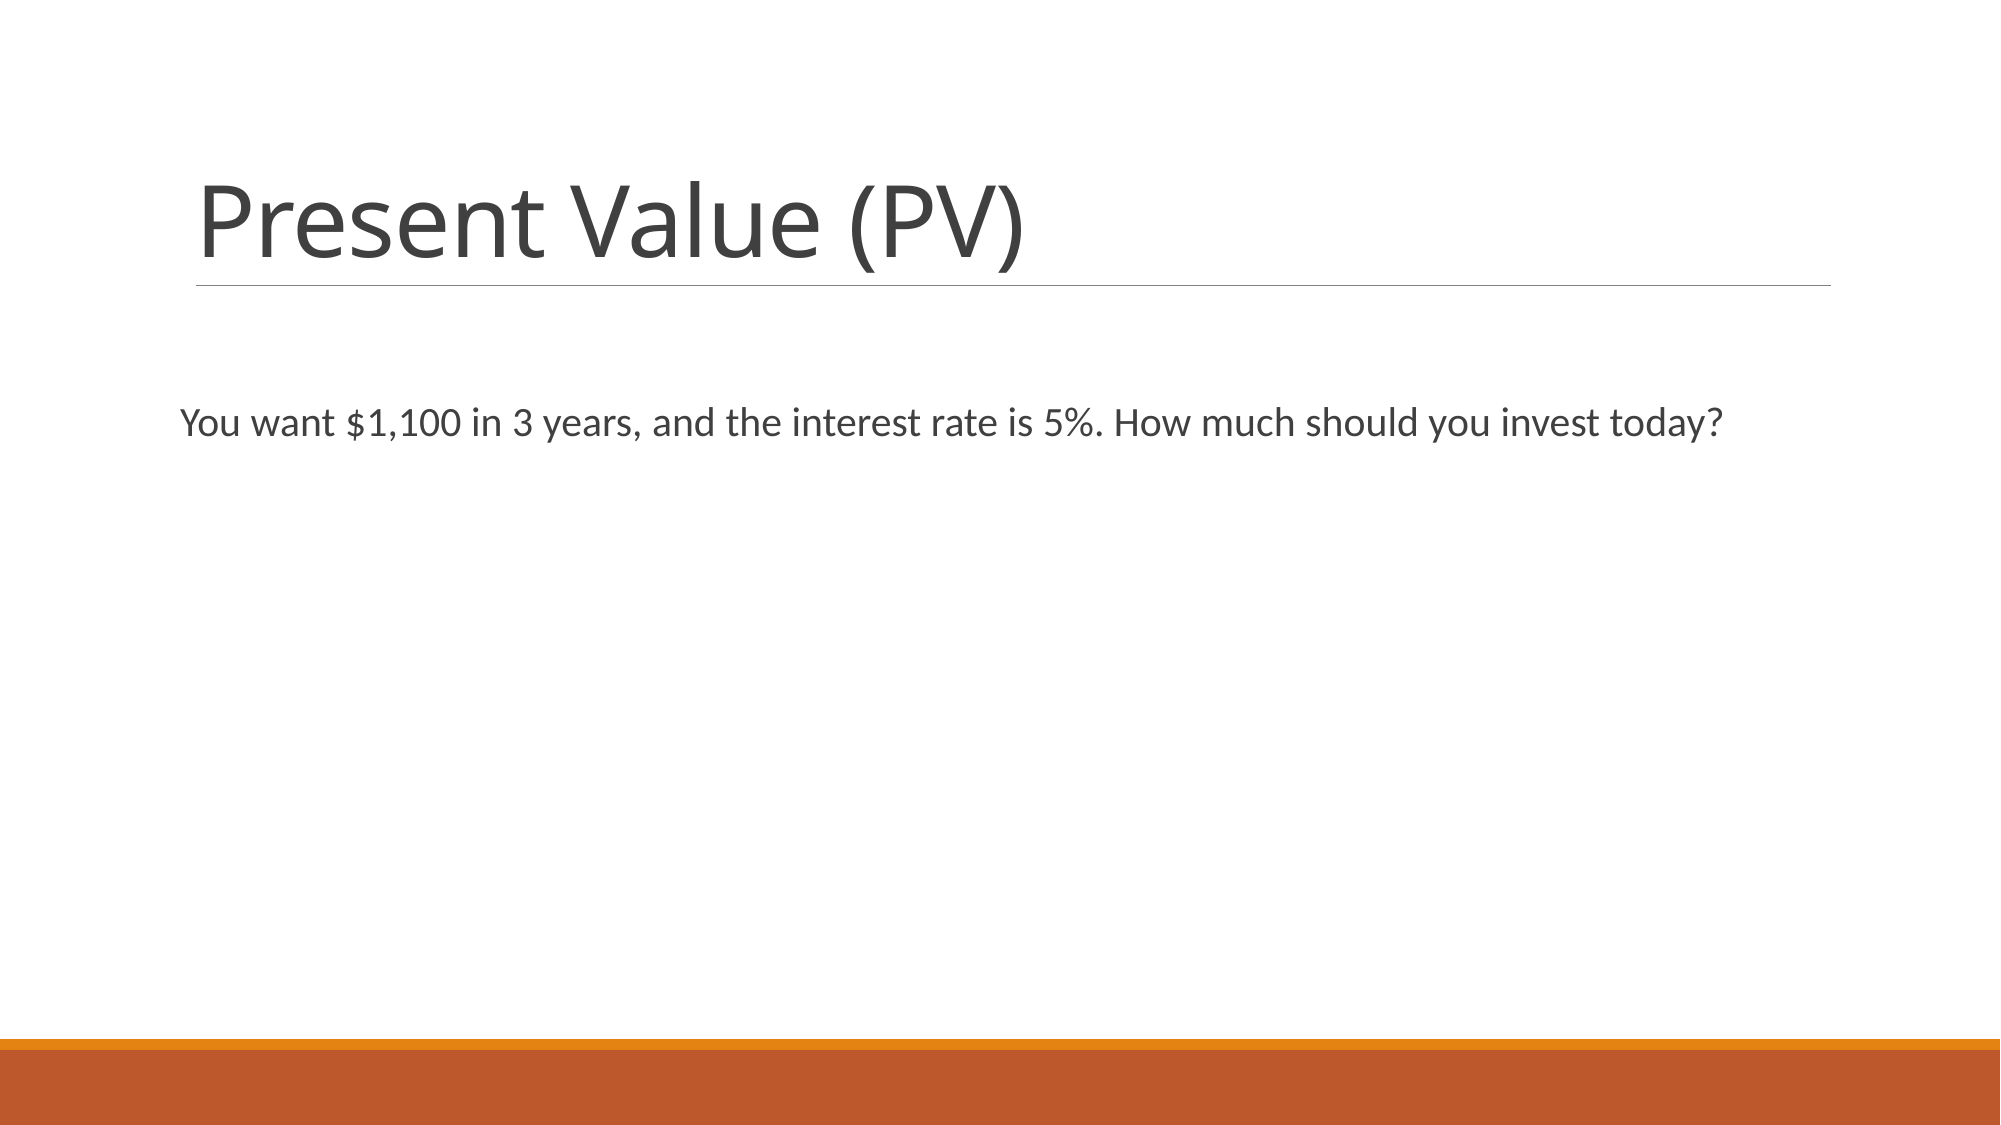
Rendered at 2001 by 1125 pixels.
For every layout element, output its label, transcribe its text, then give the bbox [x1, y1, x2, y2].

title Present Value (PV) [180, 47, 1830, 285]
list You want $1,100 in 3 years, and the interest rate is 5%. How much should you invest today? [180, 302, 1830, 963]
